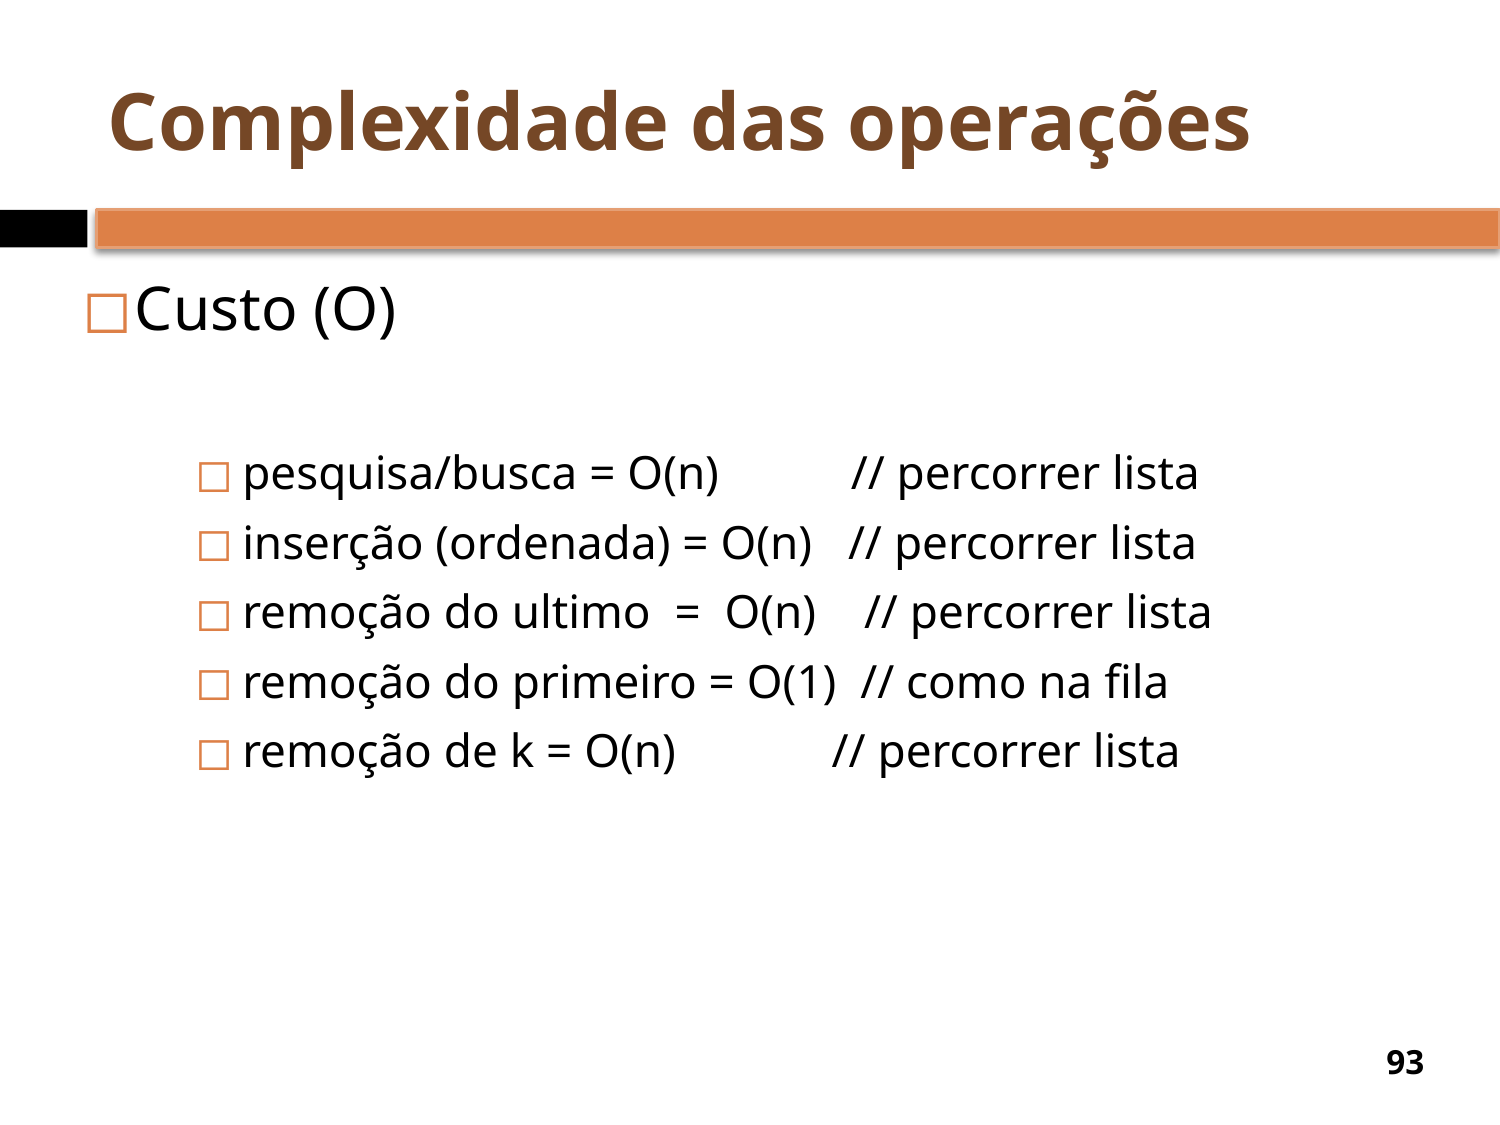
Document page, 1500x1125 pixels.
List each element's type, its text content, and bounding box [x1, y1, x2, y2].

slide_number ‹#› [1361, 1033, 1450, 1095]
title Complexidade das operações [100, 37, 1438, 200]
list Custo (O) pesquisa/busca = O(n) // percorrer lista inserção (ordenada) = O(n) // percorrer lista remoção do ultimo = O(n) // percorrer lista remoção do primeiro = O(1) // como na fila remoção de k = O(n) // percorrer lista [75, 262, 1425, 808]
